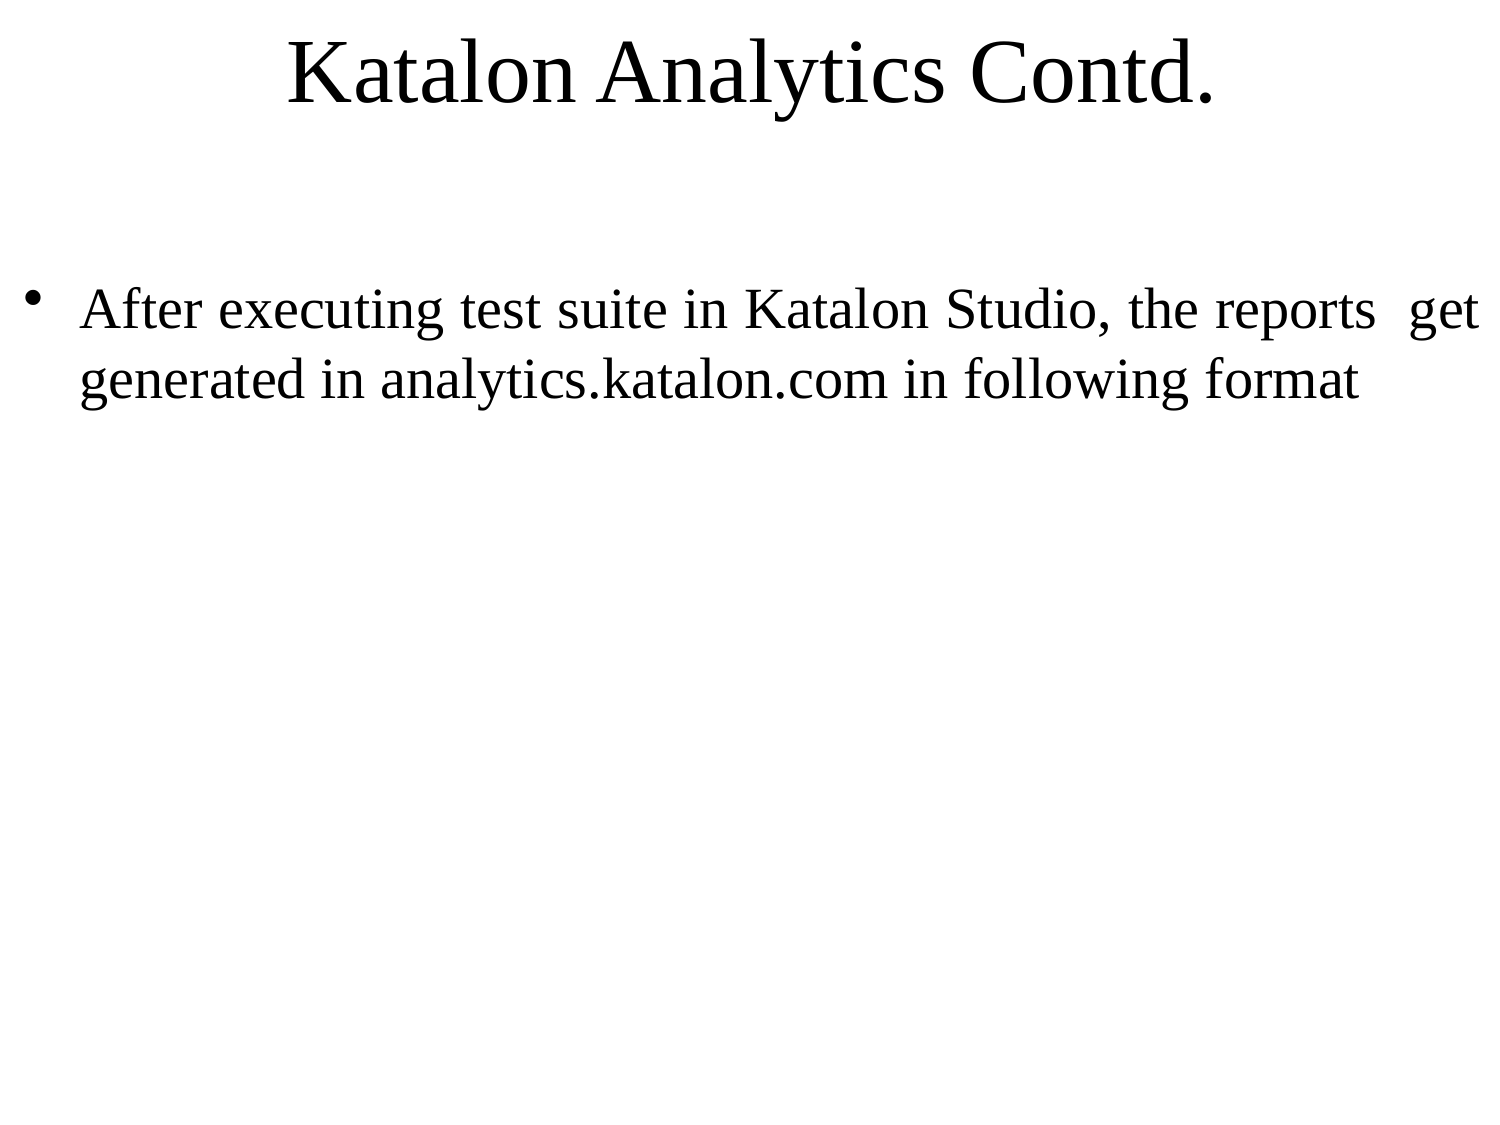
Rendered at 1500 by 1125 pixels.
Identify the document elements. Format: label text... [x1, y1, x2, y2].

list After executing test suite in Katalon Studio, the reports get generated in analytics.katalon.com in following format [8, 262, 1497, 1094]
title Katalon Analytics Contd. [8, 9, 1497, 233]
